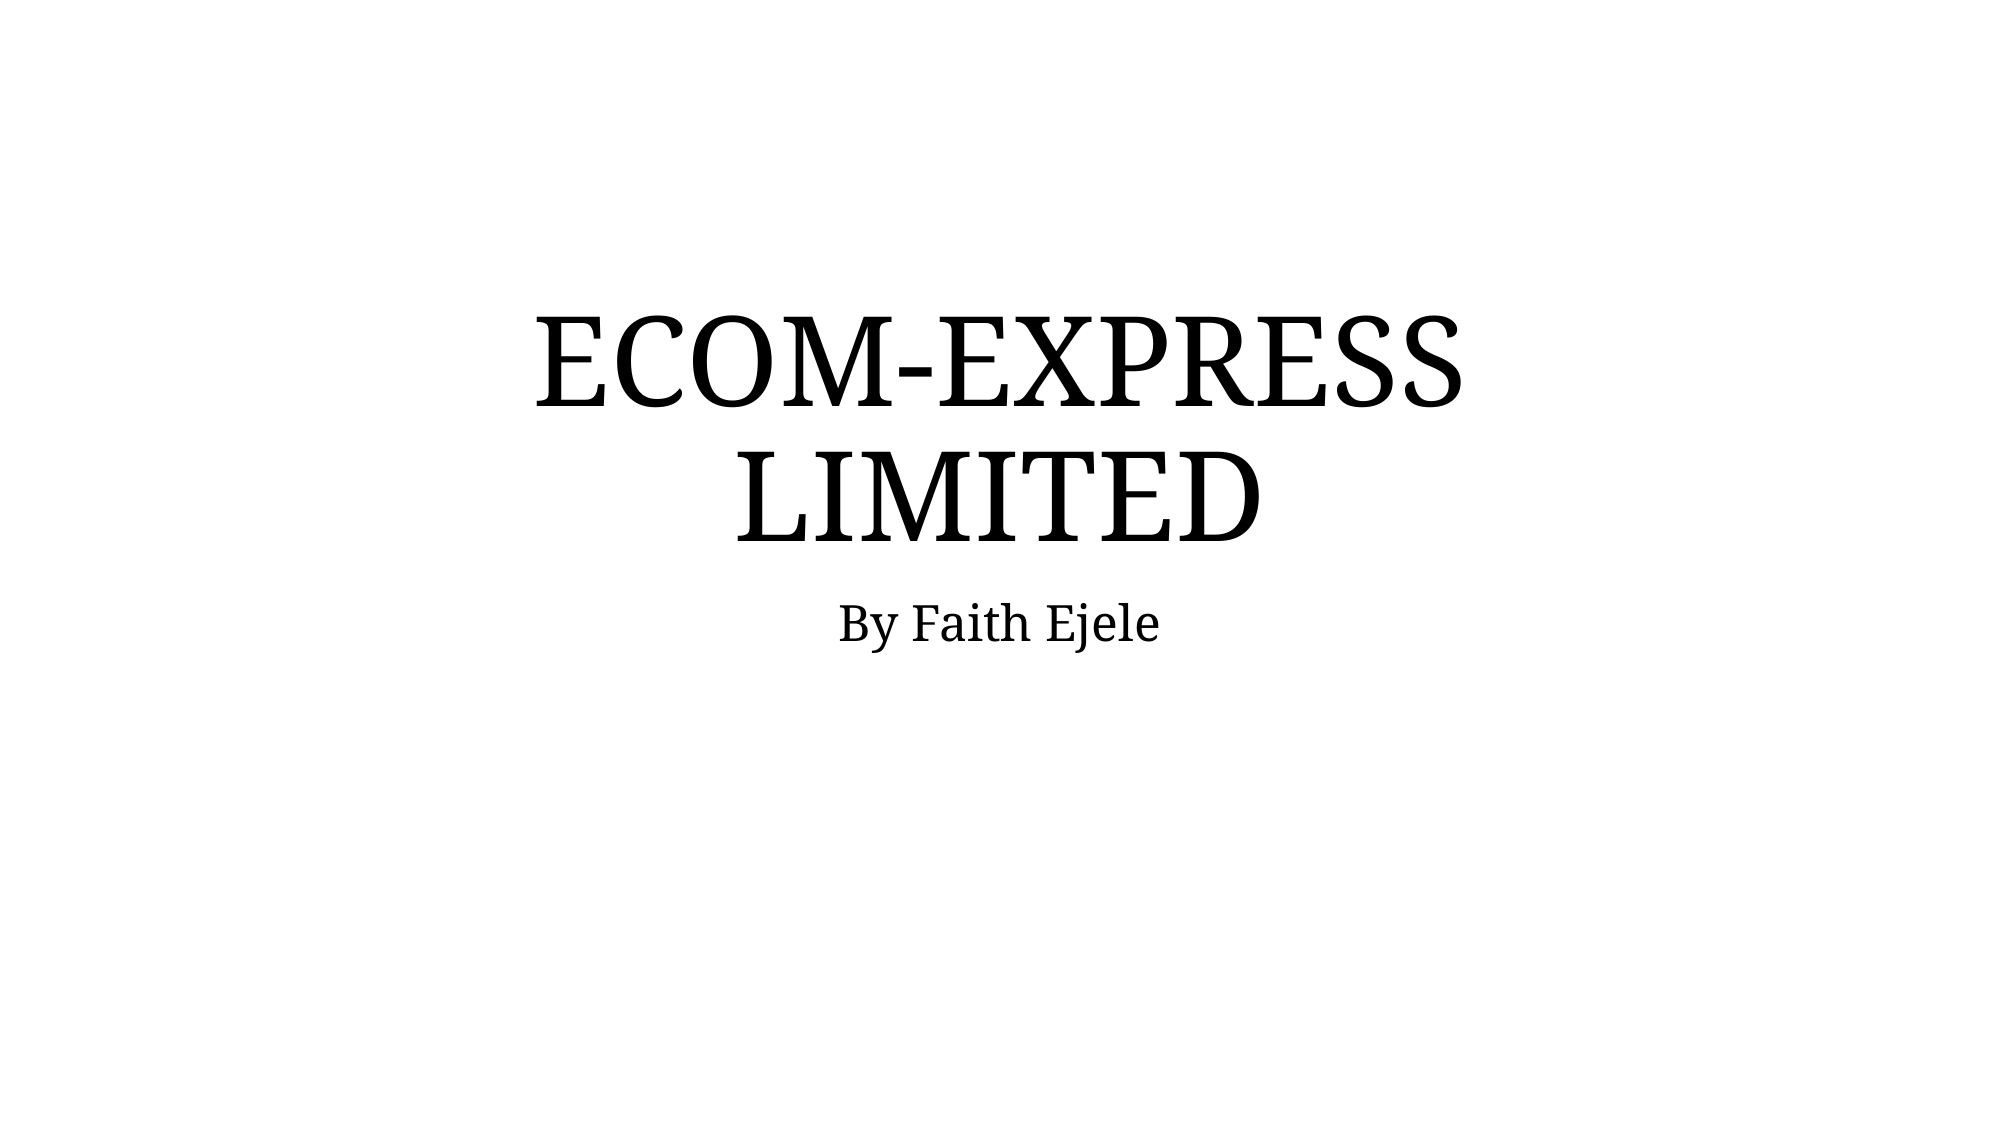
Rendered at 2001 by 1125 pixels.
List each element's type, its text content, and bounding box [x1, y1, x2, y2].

title ECOM-EXPRESS LIMITED [249, 184, 1750, 576]
subtitle By Faith Ejele [249, 590, 1750, 863]
